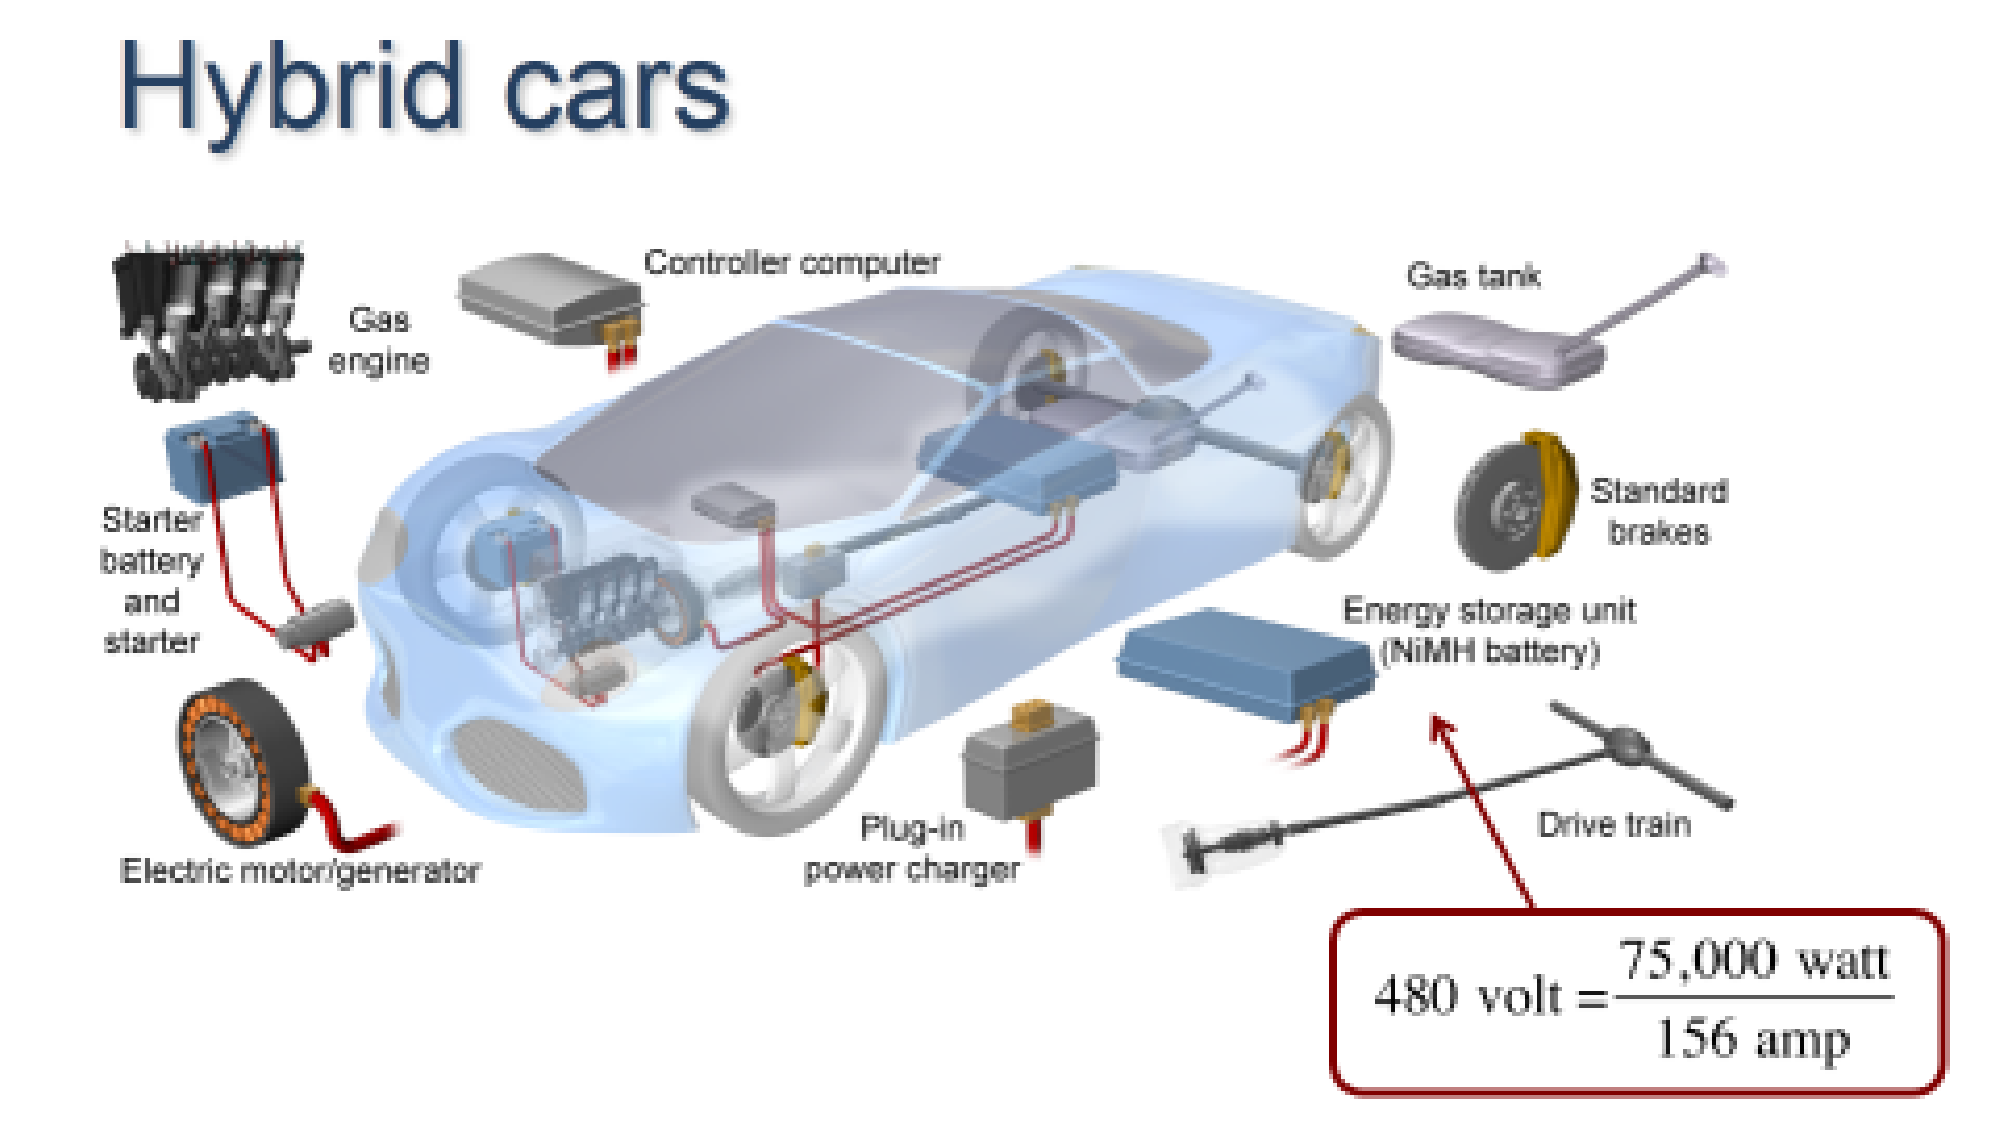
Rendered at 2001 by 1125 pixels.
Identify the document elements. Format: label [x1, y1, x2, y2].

list [0, 0, 2000, 1125]
